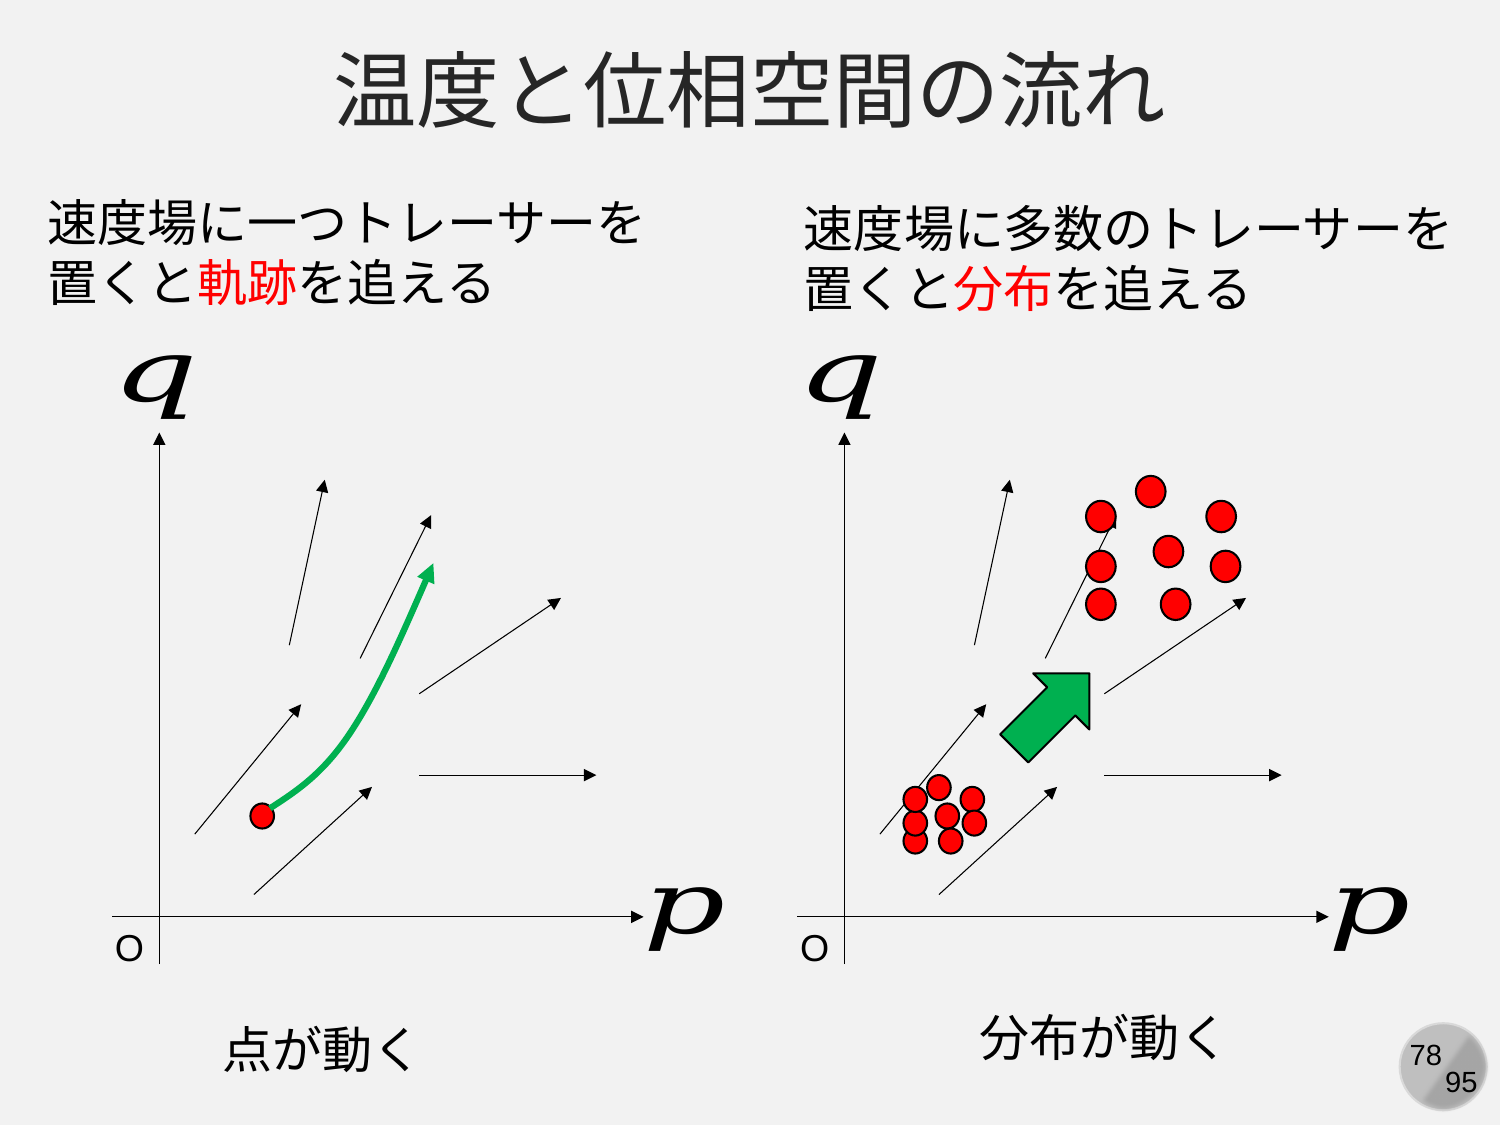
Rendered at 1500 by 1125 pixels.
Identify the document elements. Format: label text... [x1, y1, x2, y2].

text_box [1134, 474, 1167, 509]
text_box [974, 479, 1010, 646]
list 温度と位相空間の流れ [0, 31, 1500, 155]
text_box [1161, 587, 1190, 597]
text_box [1209, 549, 1242, 584]
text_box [419, 597, 561, 694]
text_box [1205, 499, 1238, 534]
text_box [253, 786, 372, 895]
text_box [938, 786, 1058, 895]
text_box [1104, 597, 1247, 694]
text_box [360, 515, 431, 659]
text_box [302, 659, 392, 786]
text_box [289, 479, 325, 646]
text_box [1152, 534, 1185, 569]
text_box 点が動く [207, 1011, 438, 1087]
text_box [879, 704, 987, 835]
text_box [902, 835, 929, 855]
text_box 分布が動く [964, 999, 1245, 1075]
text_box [194, 704, 302, 835]
text_box O [785, 916, 845, 977]
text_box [1045, 515, 1117, 659]
text_box [1085, 499, 1117, 515]
text_box [999, 672, 1091, 764]
text_box 速度場に一つトレーサーを 置くと軌跡を追える [33, 184, 662, 320]
text_box O [99, 916, 159, 977]
text_box 速度場に多数のトレーサーを 置くと分布を追える [789, 189, 1468, 325]
